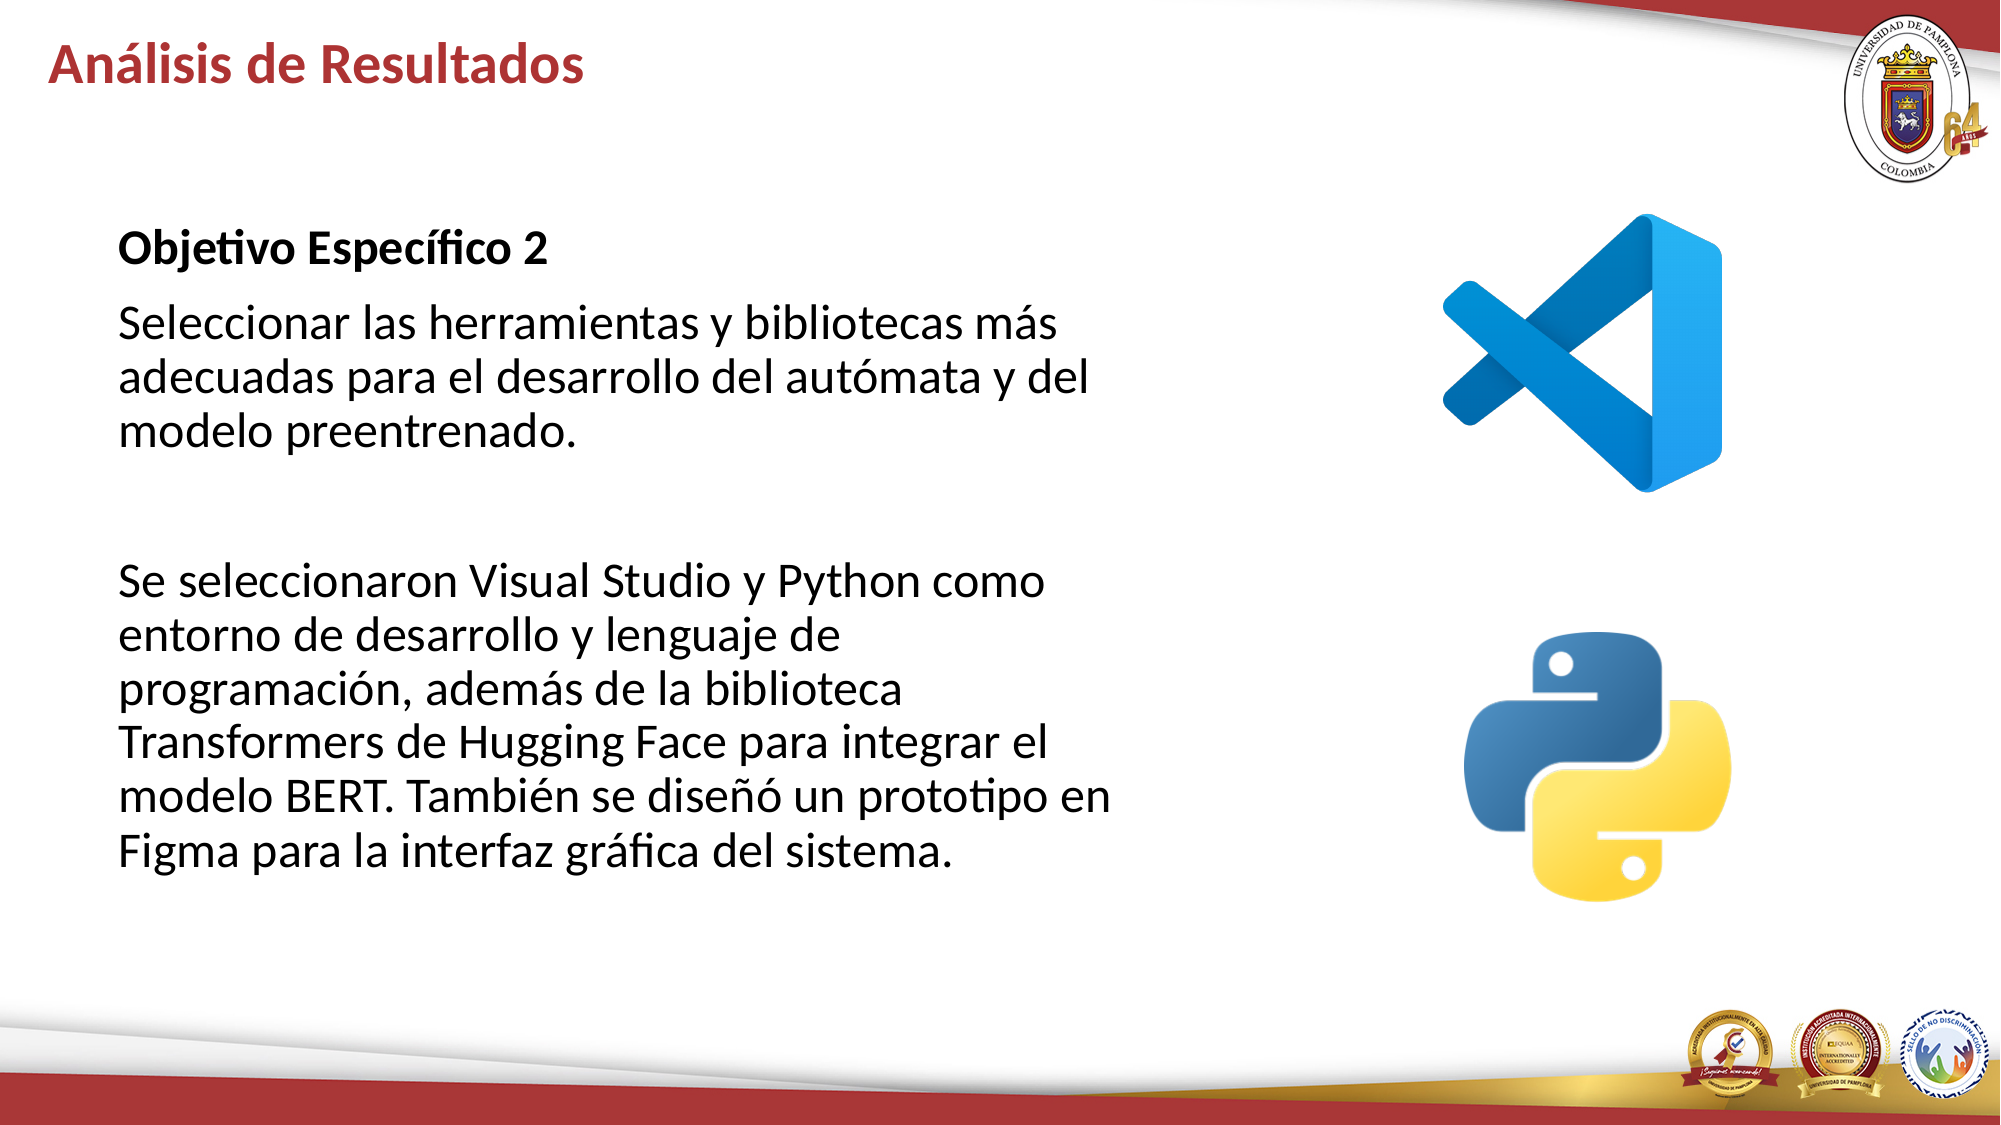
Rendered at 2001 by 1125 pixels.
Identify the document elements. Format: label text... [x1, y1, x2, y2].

list Objetivo Específico 2 Seleccionar las herramientas y bibliotecas más adecuadas para el desarrollo del autómata y del modelo preentrenado. Se seleccionaron Visual Studio y Python como entorno de desarrollo y lenguaje de programación, además de la biblioteca Transformers de Hugging Face para integrar el modelo BERT. También se diseñó un prototipo en Figma para la interfaz gráfica del sistema. [103, 214, 1159, 1041]
title Análisis de Resultados [33, 26, 1759, 188]
picture [0, 0, 2000, 1125]
